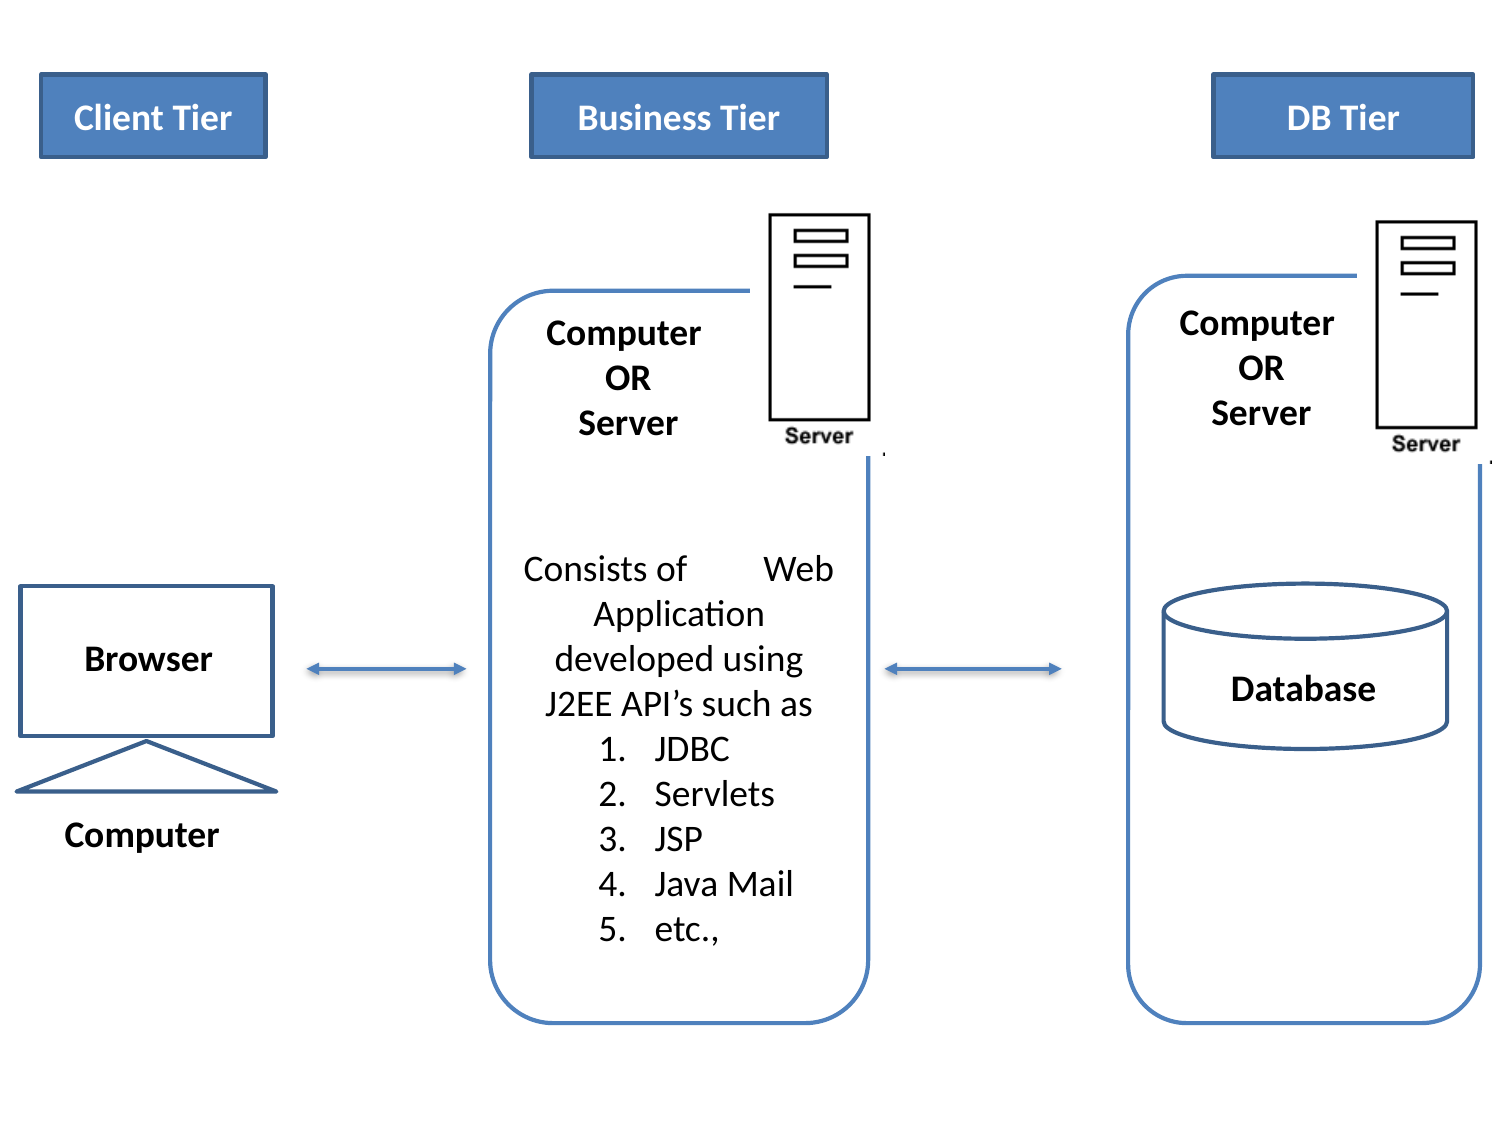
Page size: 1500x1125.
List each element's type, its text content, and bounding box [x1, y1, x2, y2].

picture [749, 201, 885, 457]
text_box [14, 739, 279, 794]
text_box DB Tier [1211, 72, 1475, 159]
text_box [1161, 581, 1450, 752]
text_box [1126, 273, 1483, 1026]
text_box Database [1216, 656, 1392, 717]
text_box Computer [49, 802, 244, 863]
text_box Business Tier [529, 72, 829, 159]
picture [1356, 208, 1492, 464]
text_box Consists of Web Application developed using J2EE API’s such as JDBC Servlets JSP Java Mail etc., [488, 288, 871, 1026]
text_box Client Tier [39, 72, 268, 159]
text_box [18, 584, 275, 738]
text_box Computer OR Server [531, 300, 726, 450]
text_box Computer OR Server [1164, 290, 1351, 441]
